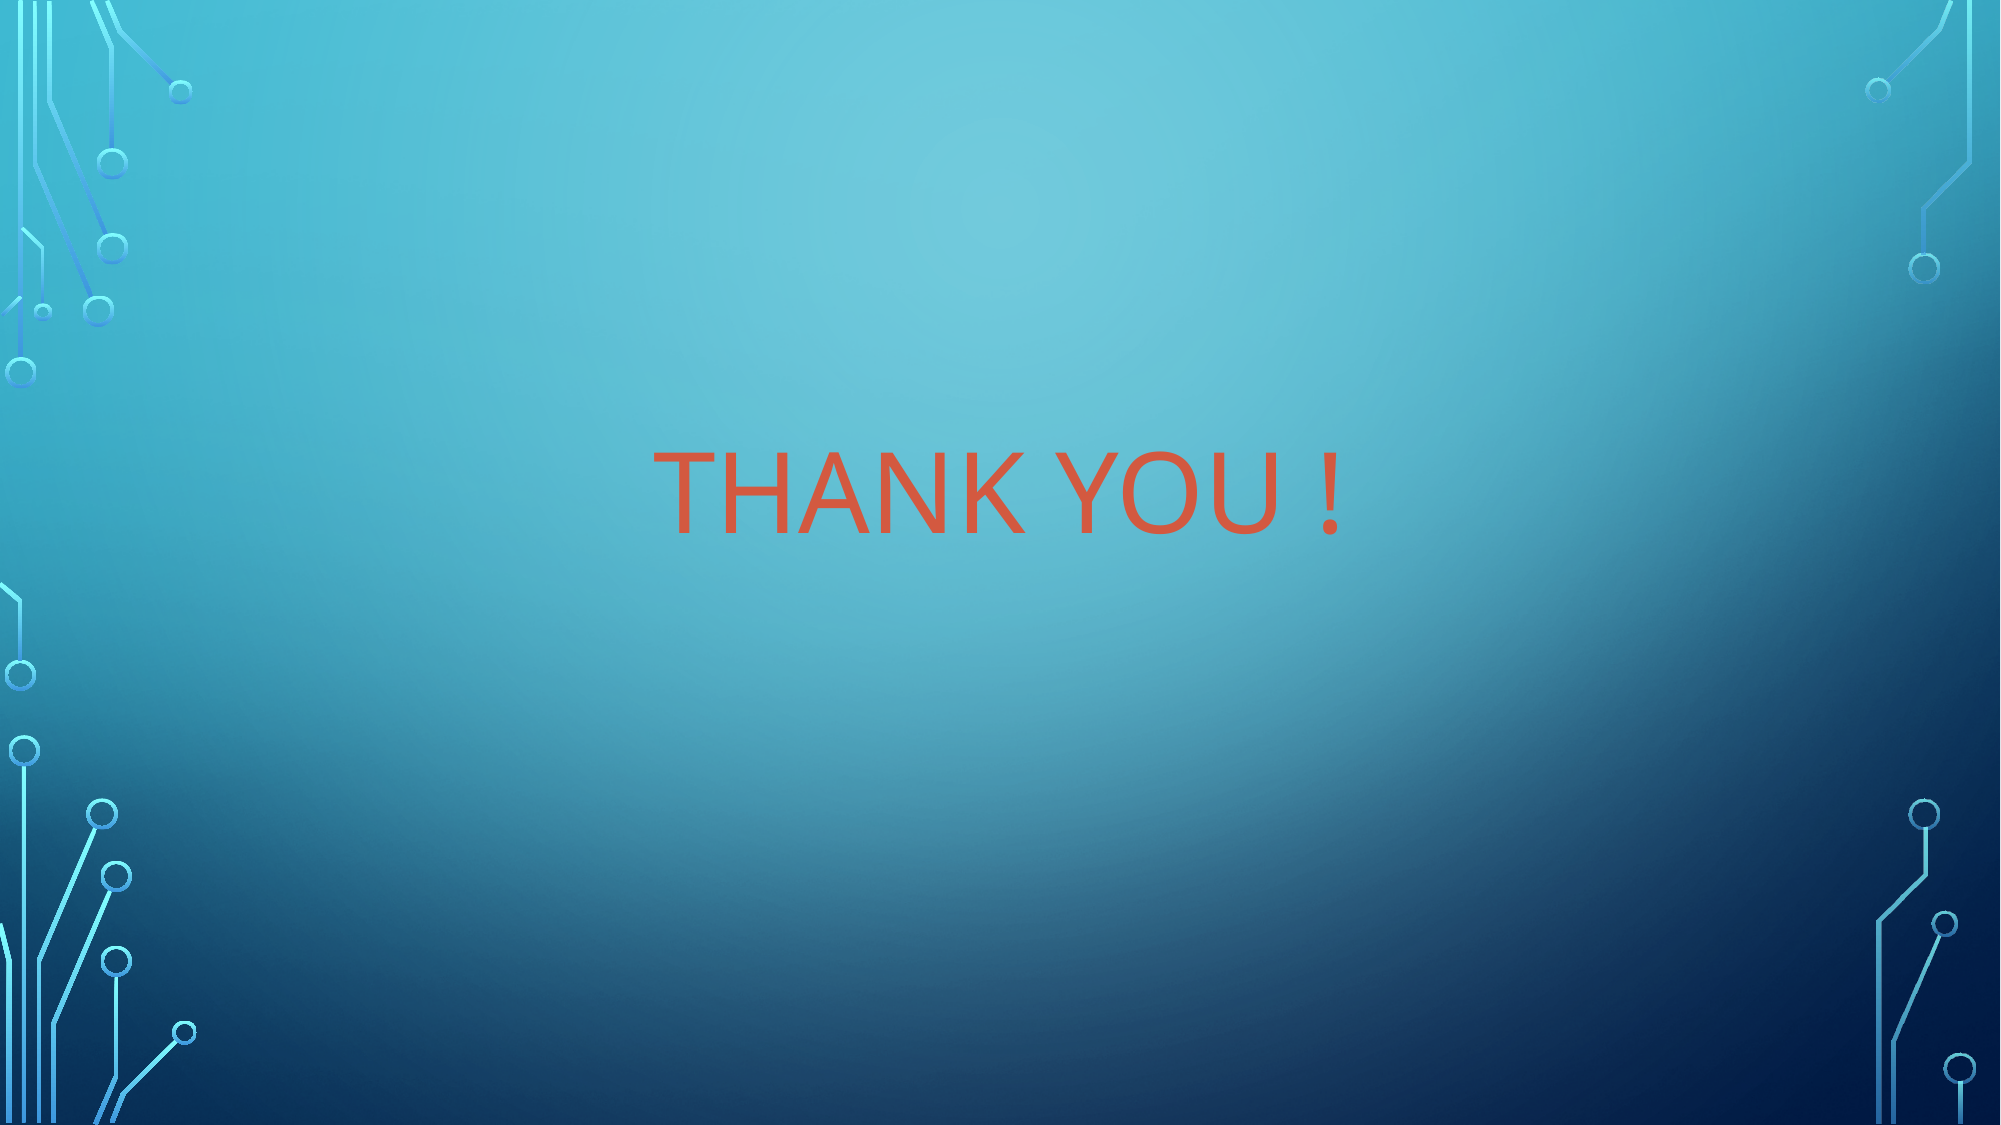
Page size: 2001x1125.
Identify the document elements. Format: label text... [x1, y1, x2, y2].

title Thank You ! [187, 101, 1813, 893]
